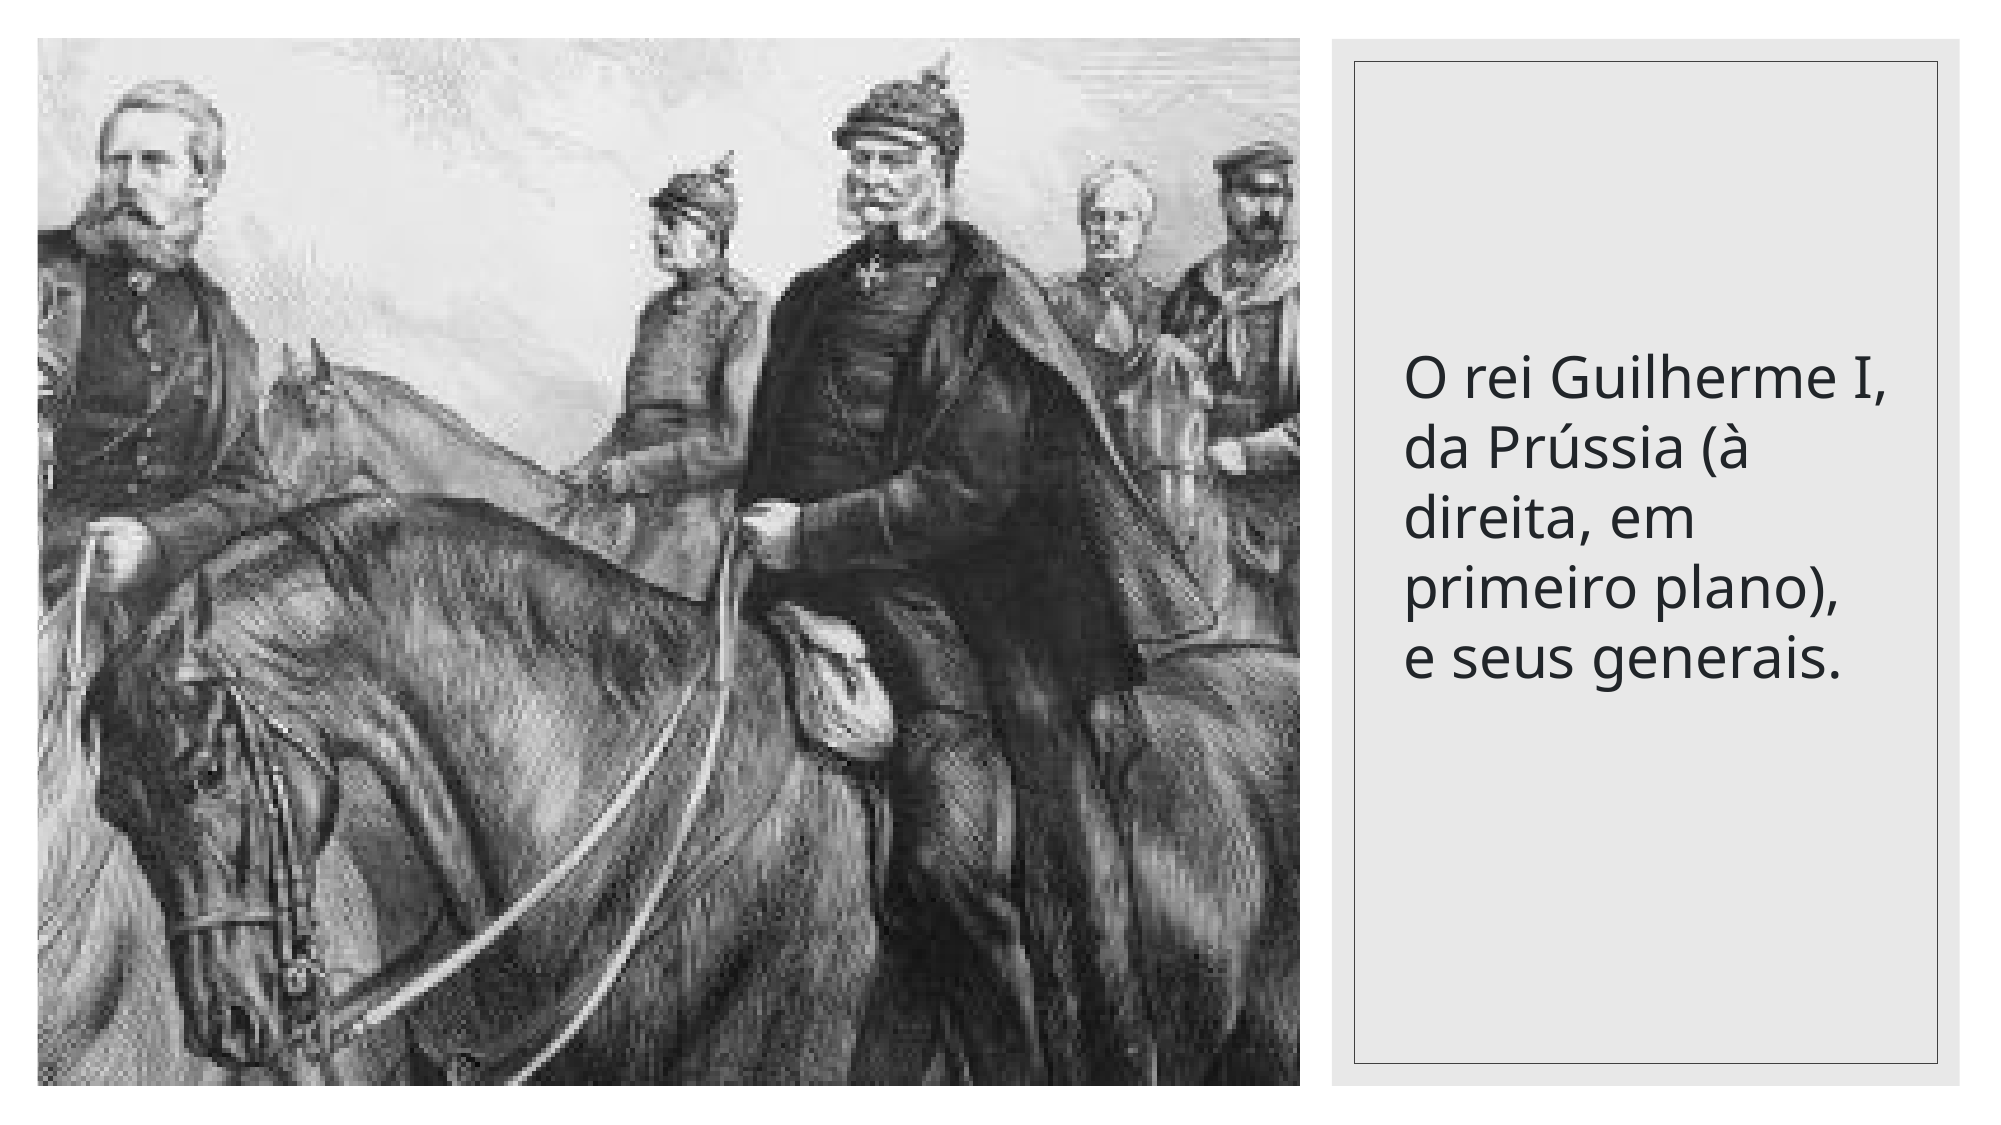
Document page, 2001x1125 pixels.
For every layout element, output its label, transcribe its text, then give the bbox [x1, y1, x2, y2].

picture [37, 38, 1300, 1086]
title O rei Guilherme I, da Prússia (à direita, em primeiro plano), e seus generais. [1388, 427, 1905, 698]
